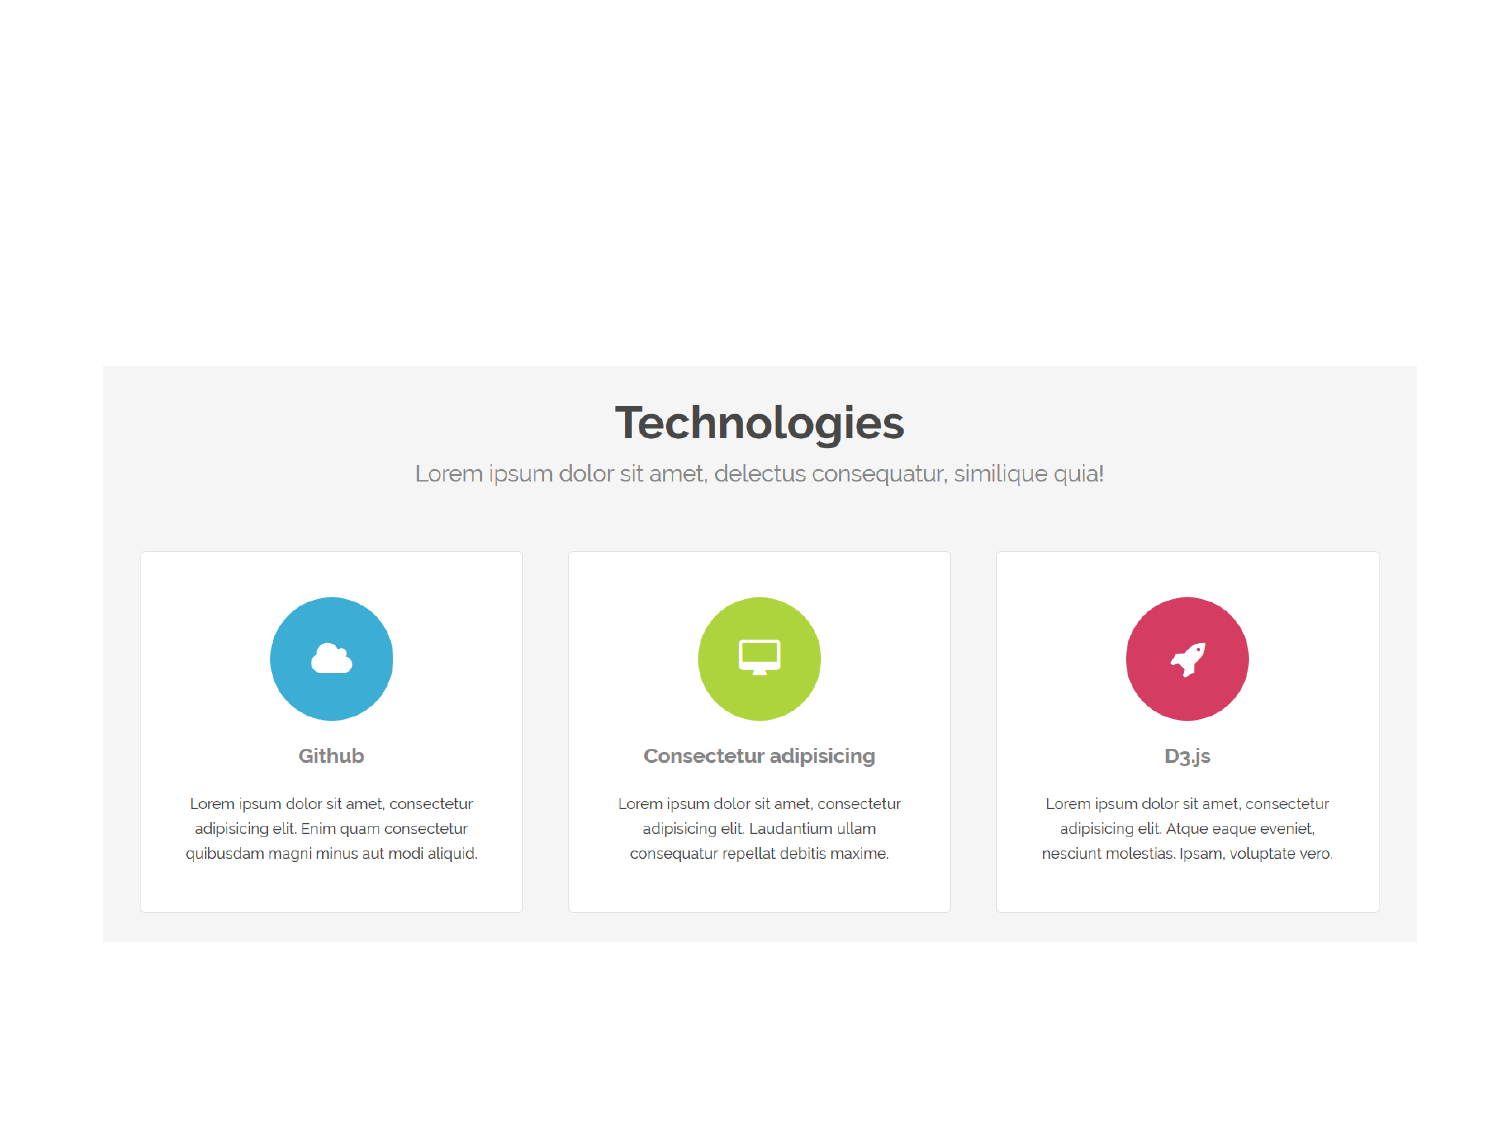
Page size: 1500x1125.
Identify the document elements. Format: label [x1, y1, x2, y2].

picture [103, 366, 1417, 942]
